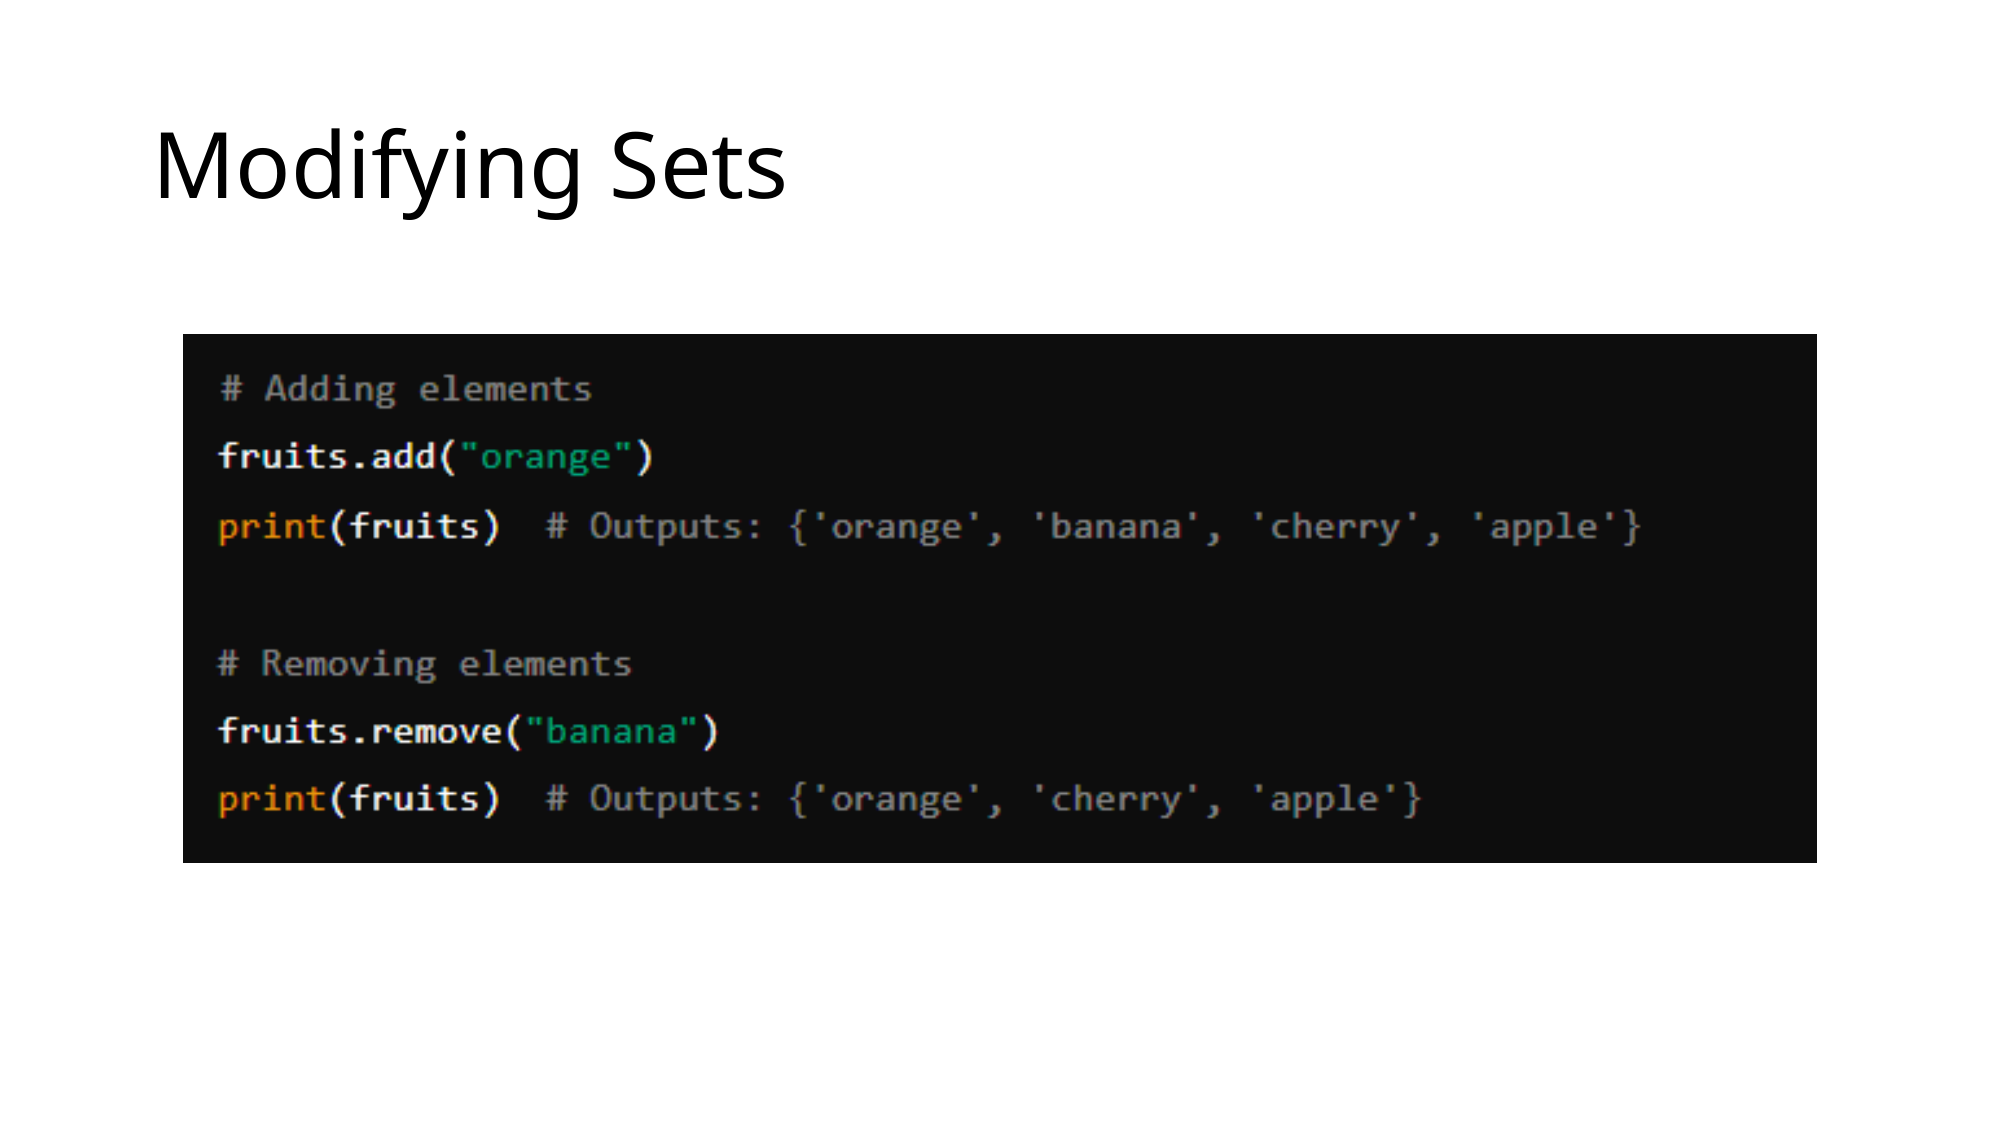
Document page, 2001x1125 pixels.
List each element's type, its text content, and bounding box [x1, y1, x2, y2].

title Modifying Sets [137, 59, 1863, 278]
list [183, 334, 1817, 863]
